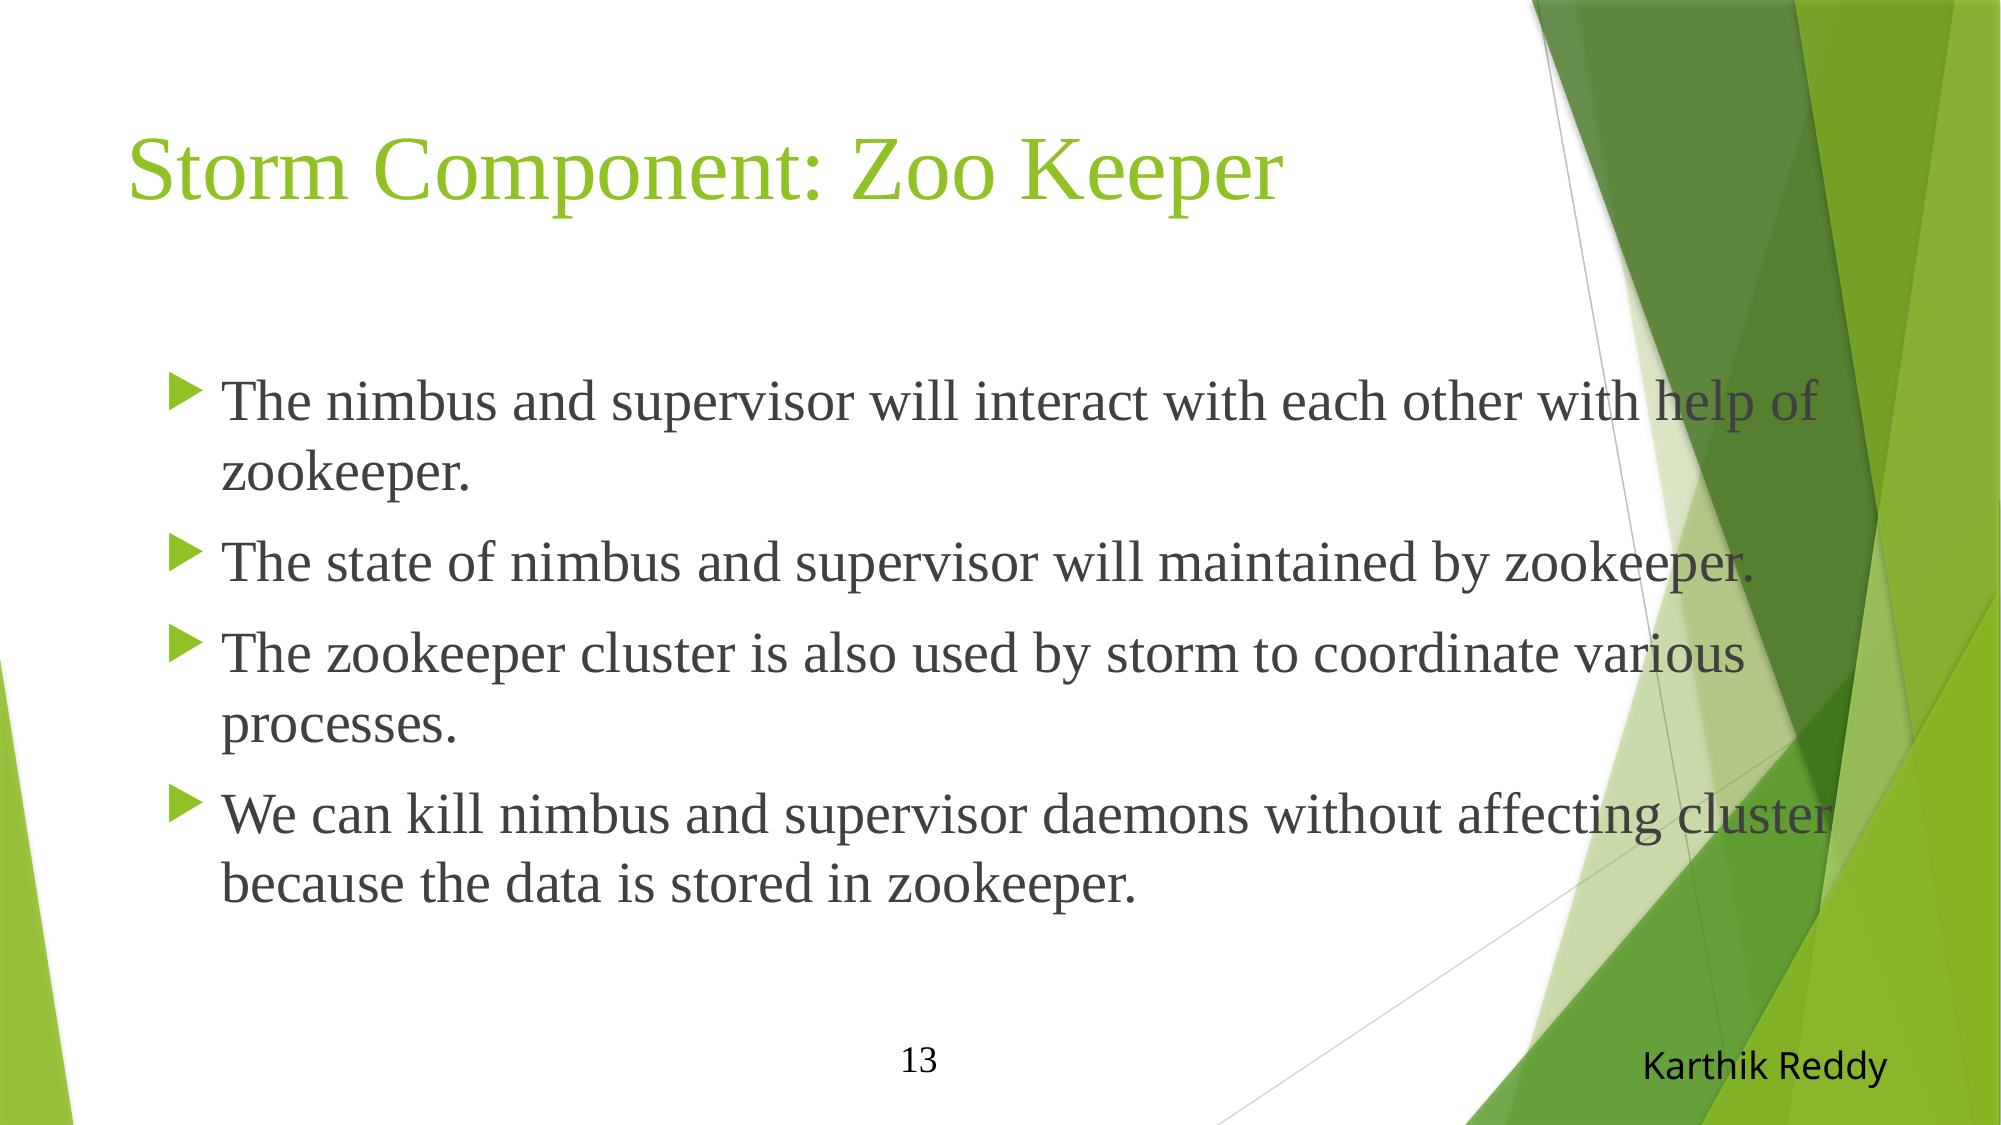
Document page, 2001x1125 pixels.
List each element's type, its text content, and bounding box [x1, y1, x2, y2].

slide_number 13 [840, 1027, 953, 1088]
title Storm Component: Zoo Keeper [111, 99, 1522, 317]
list The nimbus and supervisor will interact with each other with help of zookeeper. The state of nimbus and supervisor will maintained by zookeeper. The zookeeper cluster is also used by storm to coordinate various processes. We can kill nimbus and supervisor daemons without affecting cluster because the data is stored in zookeeper. [149, 354, 1851, 917]
text_box Karthik Reddy [1627, 1027, 1938, 1100]
